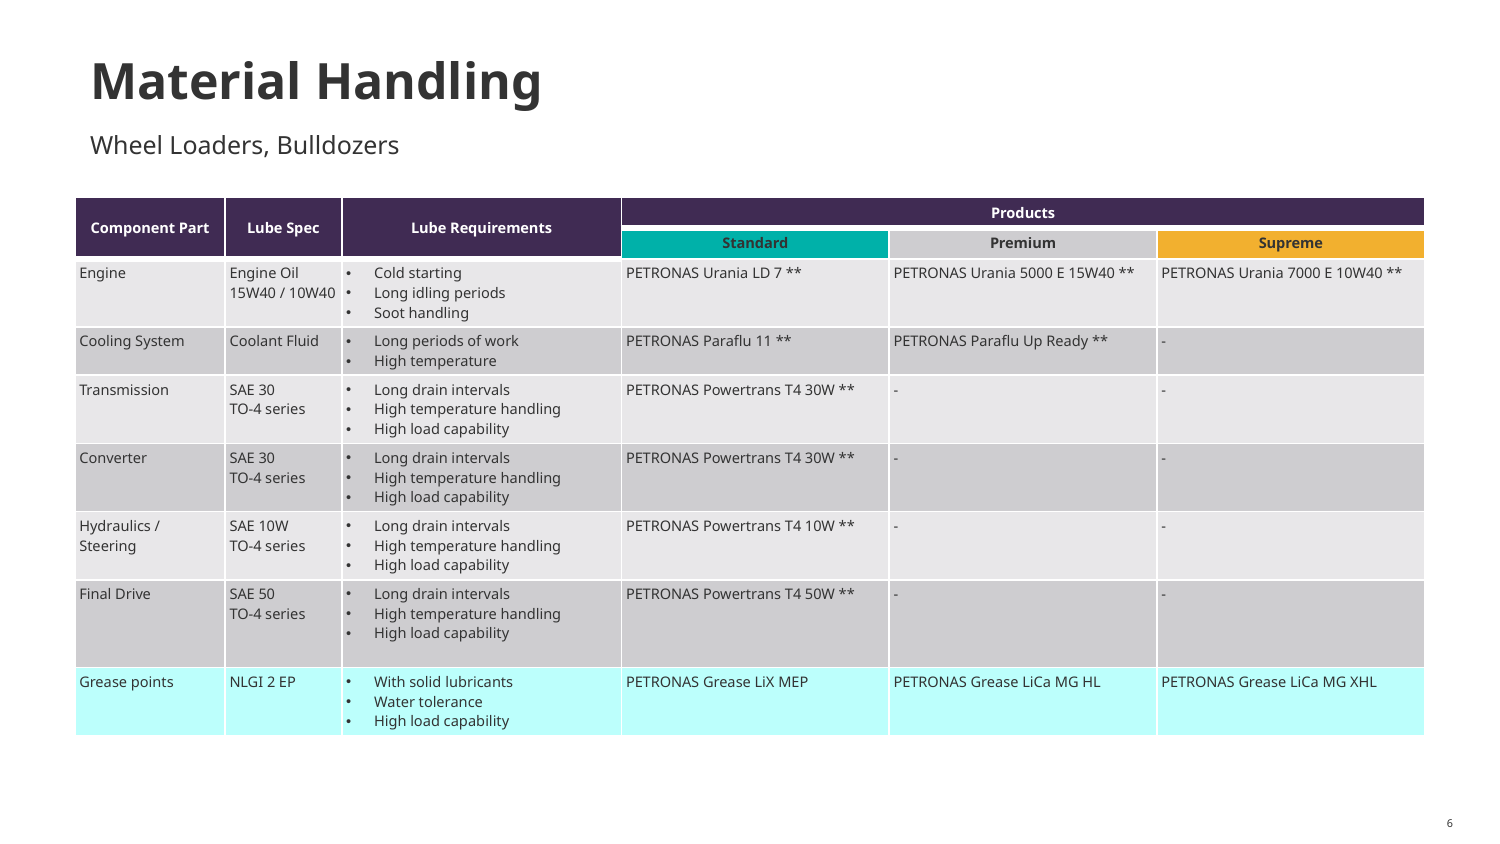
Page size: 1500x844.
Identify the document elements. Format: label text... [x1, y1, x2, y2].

table_cell Final Drive [76, 581, 224, 667]
table_cell Coolant Fluid [226, 328, 341, 374]
table_cell SAE 10W TO-4 series [226, 512, 341, 579]
table_cell Long drain intervals High temperature handling High load capability [343, 444, 621, 511]
table_cell - [890, 376, 1156, 443]
table_cell - [1158, 328, 1424, 374]
table_cell PETRONAS Powertrans T4 10W ** [622, 512, 888, 579]
table_cell - [1158, 376, 1424, 443]
table_cell Engine [76, 262, 224, 326]
table_header Lube Spec [226, 198, 341, 256]
table_cell SAE 30 TO-4 series [226, 376, 341, 443]
table_header Component Part [76, 198, 224, 256]
table_cell PETRONAS Powertrans T4 30W ** [622, 376, 888, 443]
list Wheel Loaders, Bulldozers [75, 121, 1425, 196]
table_header Lube Requirements [343, 198, 621, 256]
table_cell PETRONAS Urania 7000 E 10W40 ** [1158, 260, 1424, 326]
table_cell - [1158, 444, 1424, 511]
table_cell PETRONAS Urania 5000 E 15W40 ** [890, 260, 1156, 326]
table_cell Cooling System [76, 328, 224, 374]
table_cell PETRONAS Grease LiCa MG XHL [1158, 668, 1424, 735]
table_cell Long drain intervals High temperature handling High load capability [343, 512, 621, 579]
table_cell - [890, 512, 1156, 579]
table_cell PETRONAS Urania LD 7 ** [622, 260, 888, 326]
table_cell Converter [76, 444, 224, 511]
table_cell SAE 30 TO-4 series [226, 444, 341, 511]
table_cell Long drain intervals High temperature handling High load capability [343, 581, 621, 667]
table_cell - [890, 444, 1156, 511]
table_cell Long periods of work High temperature [343, 328, 621, 374]
table_cell - [890, 581, 1156, 667]
table_cell PETRONAS Powertrans T4 30W ** [622, 444, 888, 511]
table_cell NLGI 2 EP [226, 668, 341, 735]
table_cell Hydraulics / Steering [76, 512, 224, 579]
table_cell PETRONAS Grease LiCa MG HL [890, 668, 1156, 735]
table_cell - [1158, 581, 1424, 667]
table_cell Long drain intervals High temperature handling High load capability [343, 376, 621, 443]
table_header Products [622, 198, 1424, 225]
table_cell Cold starting Long idling periods Soot handling [343, 262, 621, 326]
table_cell Standard [622, 231, 888, 258]
table_cell With solid lubricants Water tolerance High load capability [343, 668, 621, 735]
table_cell PETRONAS Paraflu 11 ** [622, 328, 888, 374]
table_cell Supreme [1158, 231, 1424, 258]
title Material Handling [75, 46, 1425, 113]
table_cell Premium [890, 231, 1156, 258]
table_cell PETRONAS Grease LiX MEP [622, 668, 888, 735]
table_cell - [1158, 512, 1424, 579]
table_cell Grease points [76, 668, 224, 735]
table_cell PETRONAS Powertrans T4 50W ** [622, 581, 888, 667]
table_cell Engine Oil 15W40 / 10W40 [226, 262, 341, 326]
table_cell PETRONAS Paraflu Up Ready ** [890, 328, 1156, 374]
table_cell SAE 50 TO-4 series [226, 581, 341, 667]
table_cell Transmission [76, 376, 224, 443]
